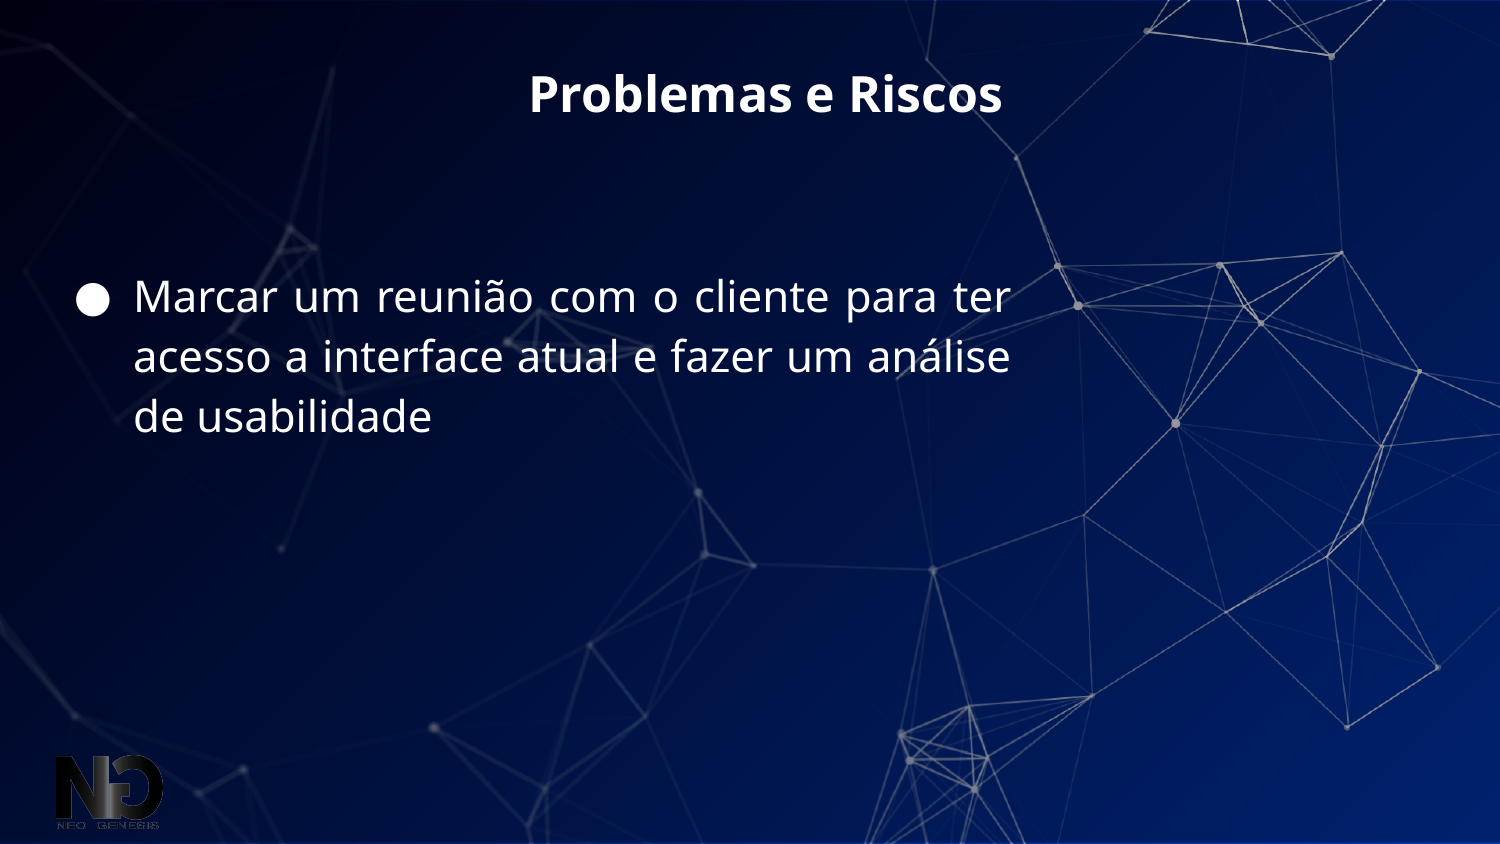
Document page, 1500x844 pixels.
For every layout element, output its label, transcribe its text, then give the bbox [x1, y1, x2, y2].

text_box Problemas e Riscos [405, 38, 1126, 104]
picture [56, 755, 163, 830]
text_box [0, 1, 1500, 843]
text_box Marcar um reunião com o cliente para ter acesso a interface atual e fazer um análise de usabilidade [43, 147, 1028, 618]
